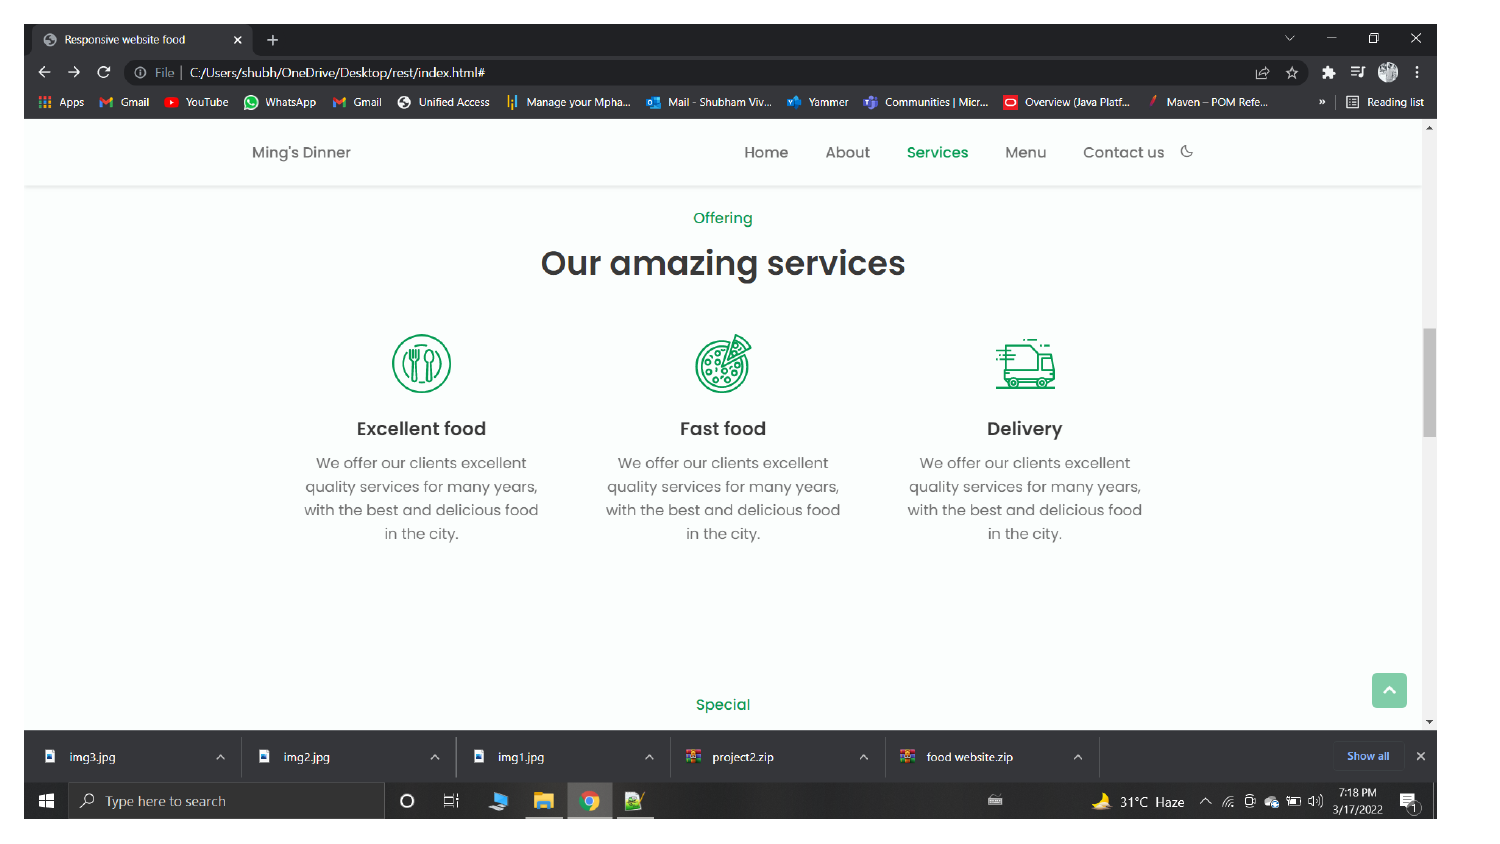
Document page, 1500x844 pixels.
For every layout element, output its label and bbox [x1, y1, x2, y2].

picture [24, 24, 1437, 819]
